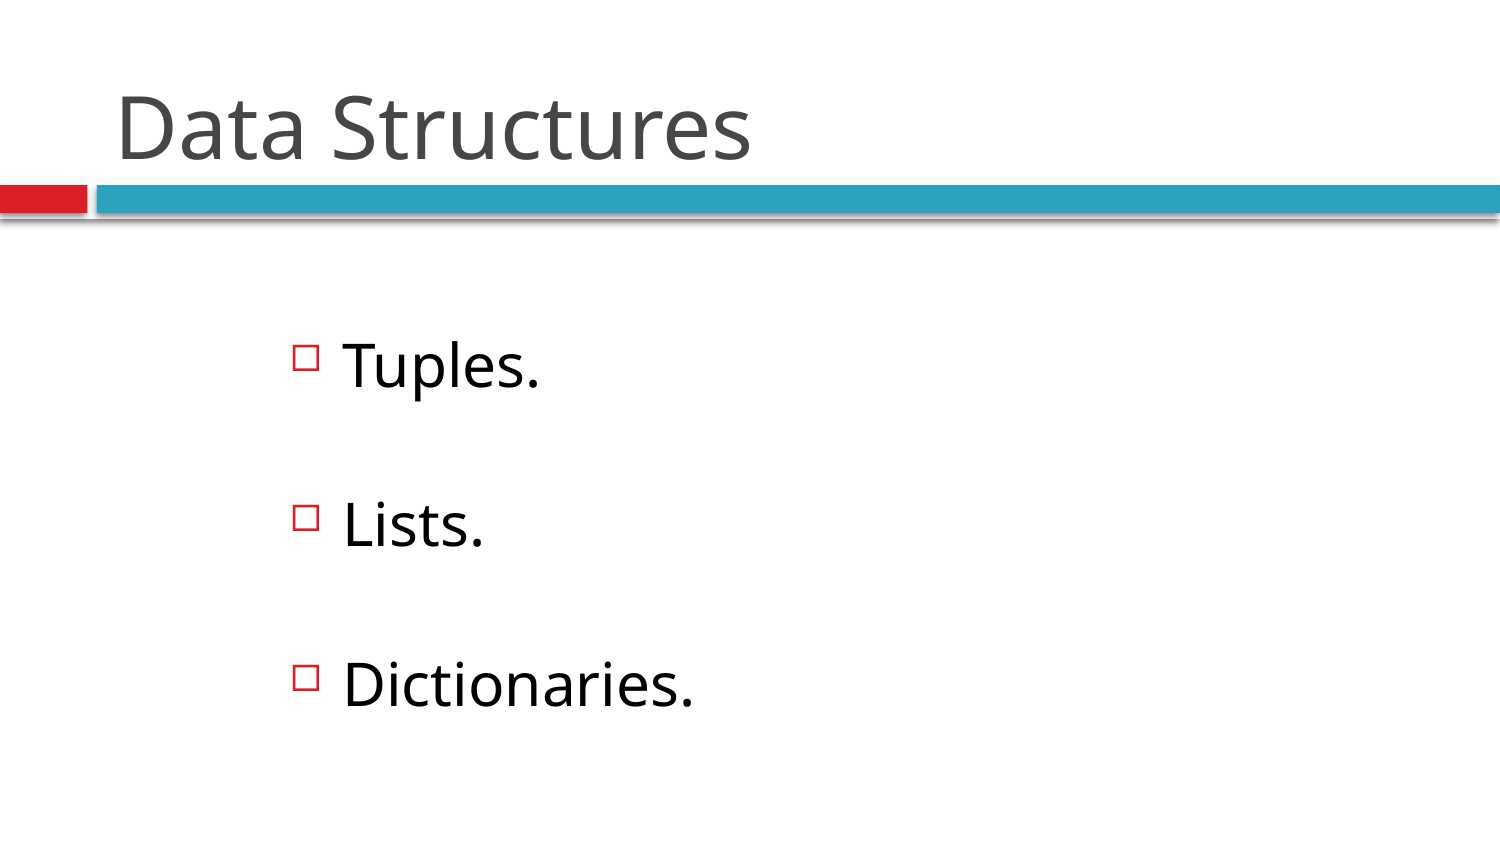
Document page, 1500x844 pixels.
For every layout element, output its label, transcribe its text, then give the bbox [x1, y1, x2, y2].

list Tuples. Lists. Dictionaries. [275, 246, 1325, 772]
title Data Structures [99, 19, 1438, 185]
